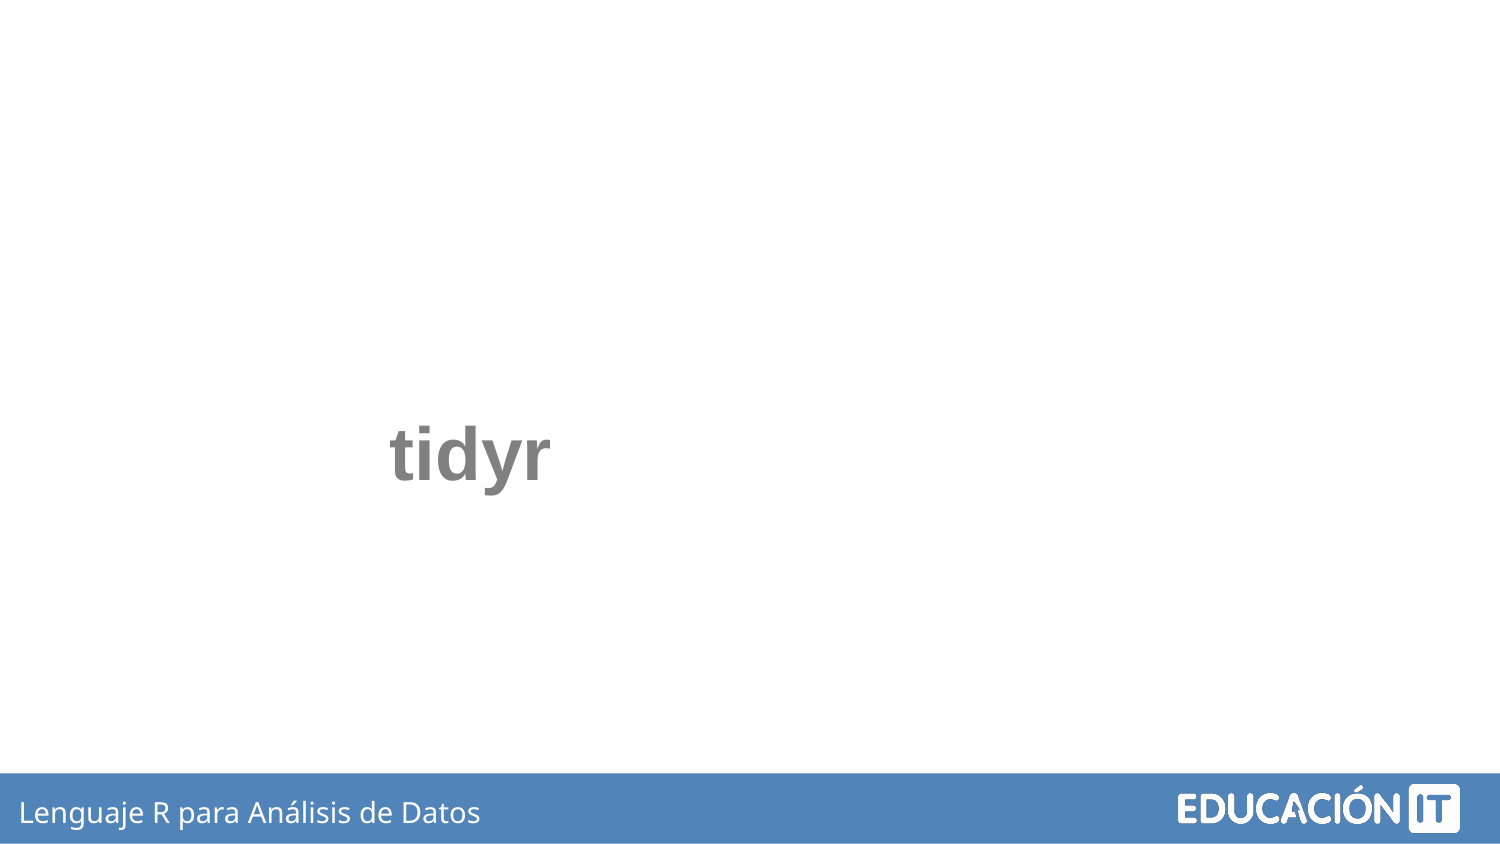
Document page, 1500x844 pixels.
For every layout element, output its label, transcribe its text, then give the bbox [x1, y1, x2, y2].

picture [1175, 778, 1463, 839]
text_box tidyr [374, 398, 1125, 504]
